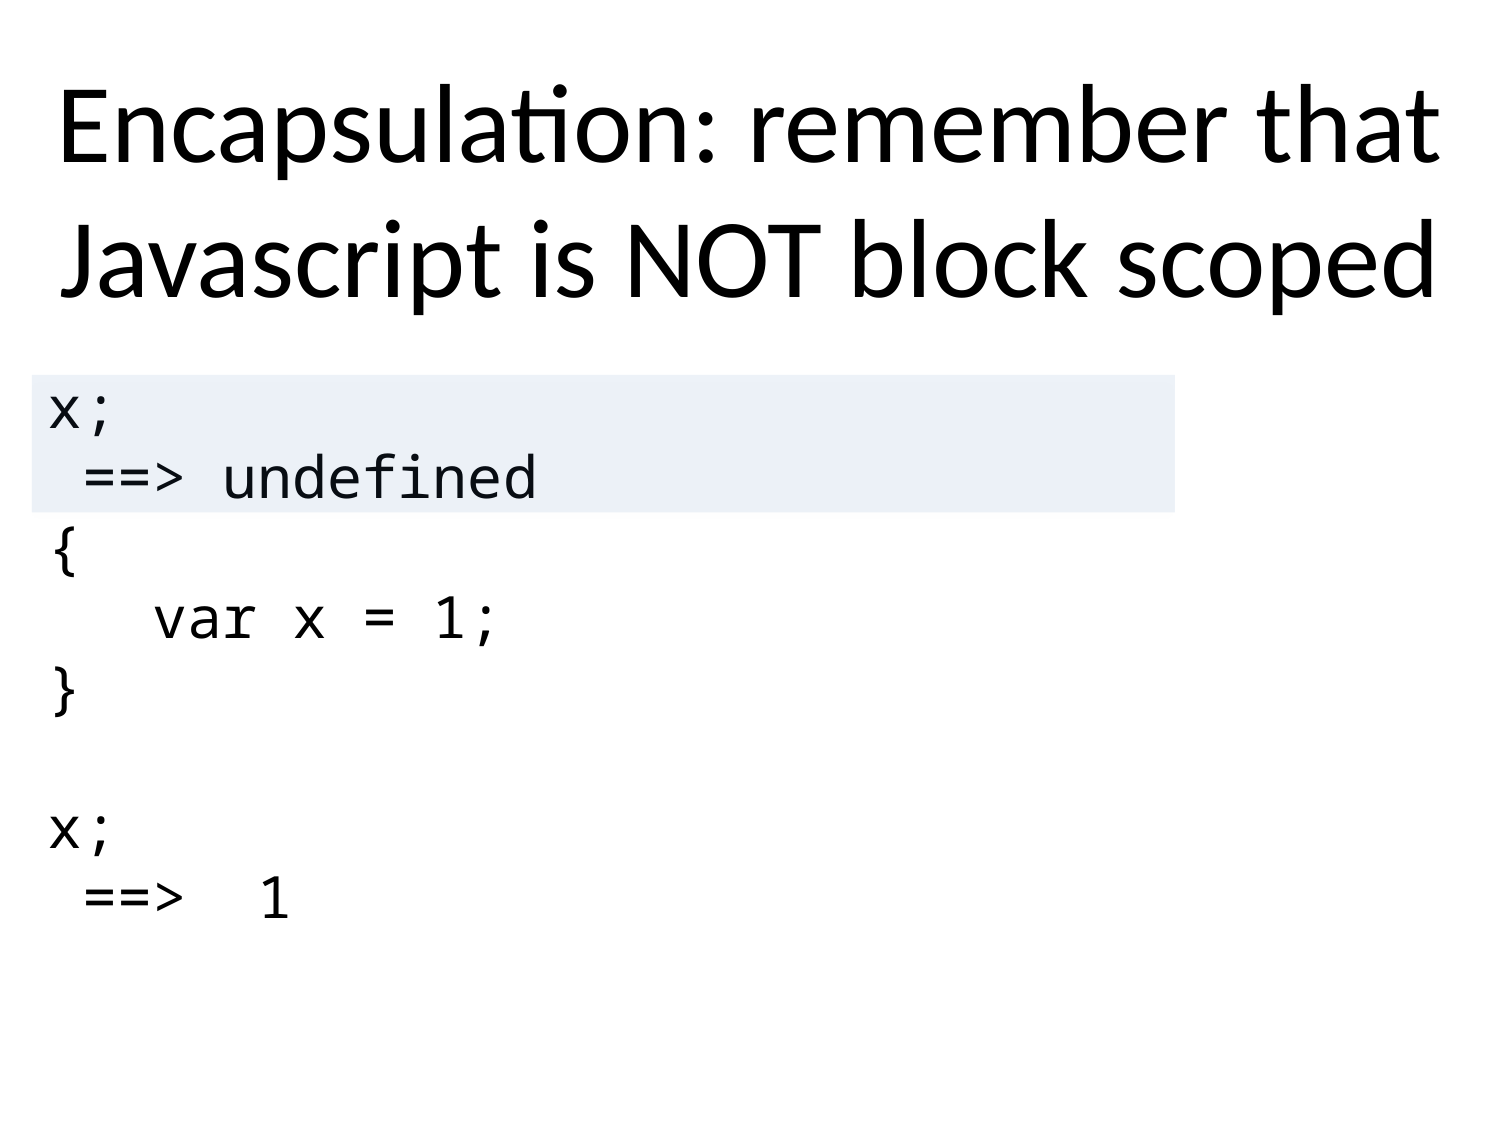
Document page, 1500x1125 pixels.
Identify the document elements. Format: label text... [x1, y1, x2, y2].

text_box [30, 373, 1177, 514]
title Encapsulation: remember that Javascript is NOT block scoped [37, 45, 1463, 325]
text_box x; ==> undefined { var x = 1; } x; ==> 1 [33, 362, 1271, 1008]
